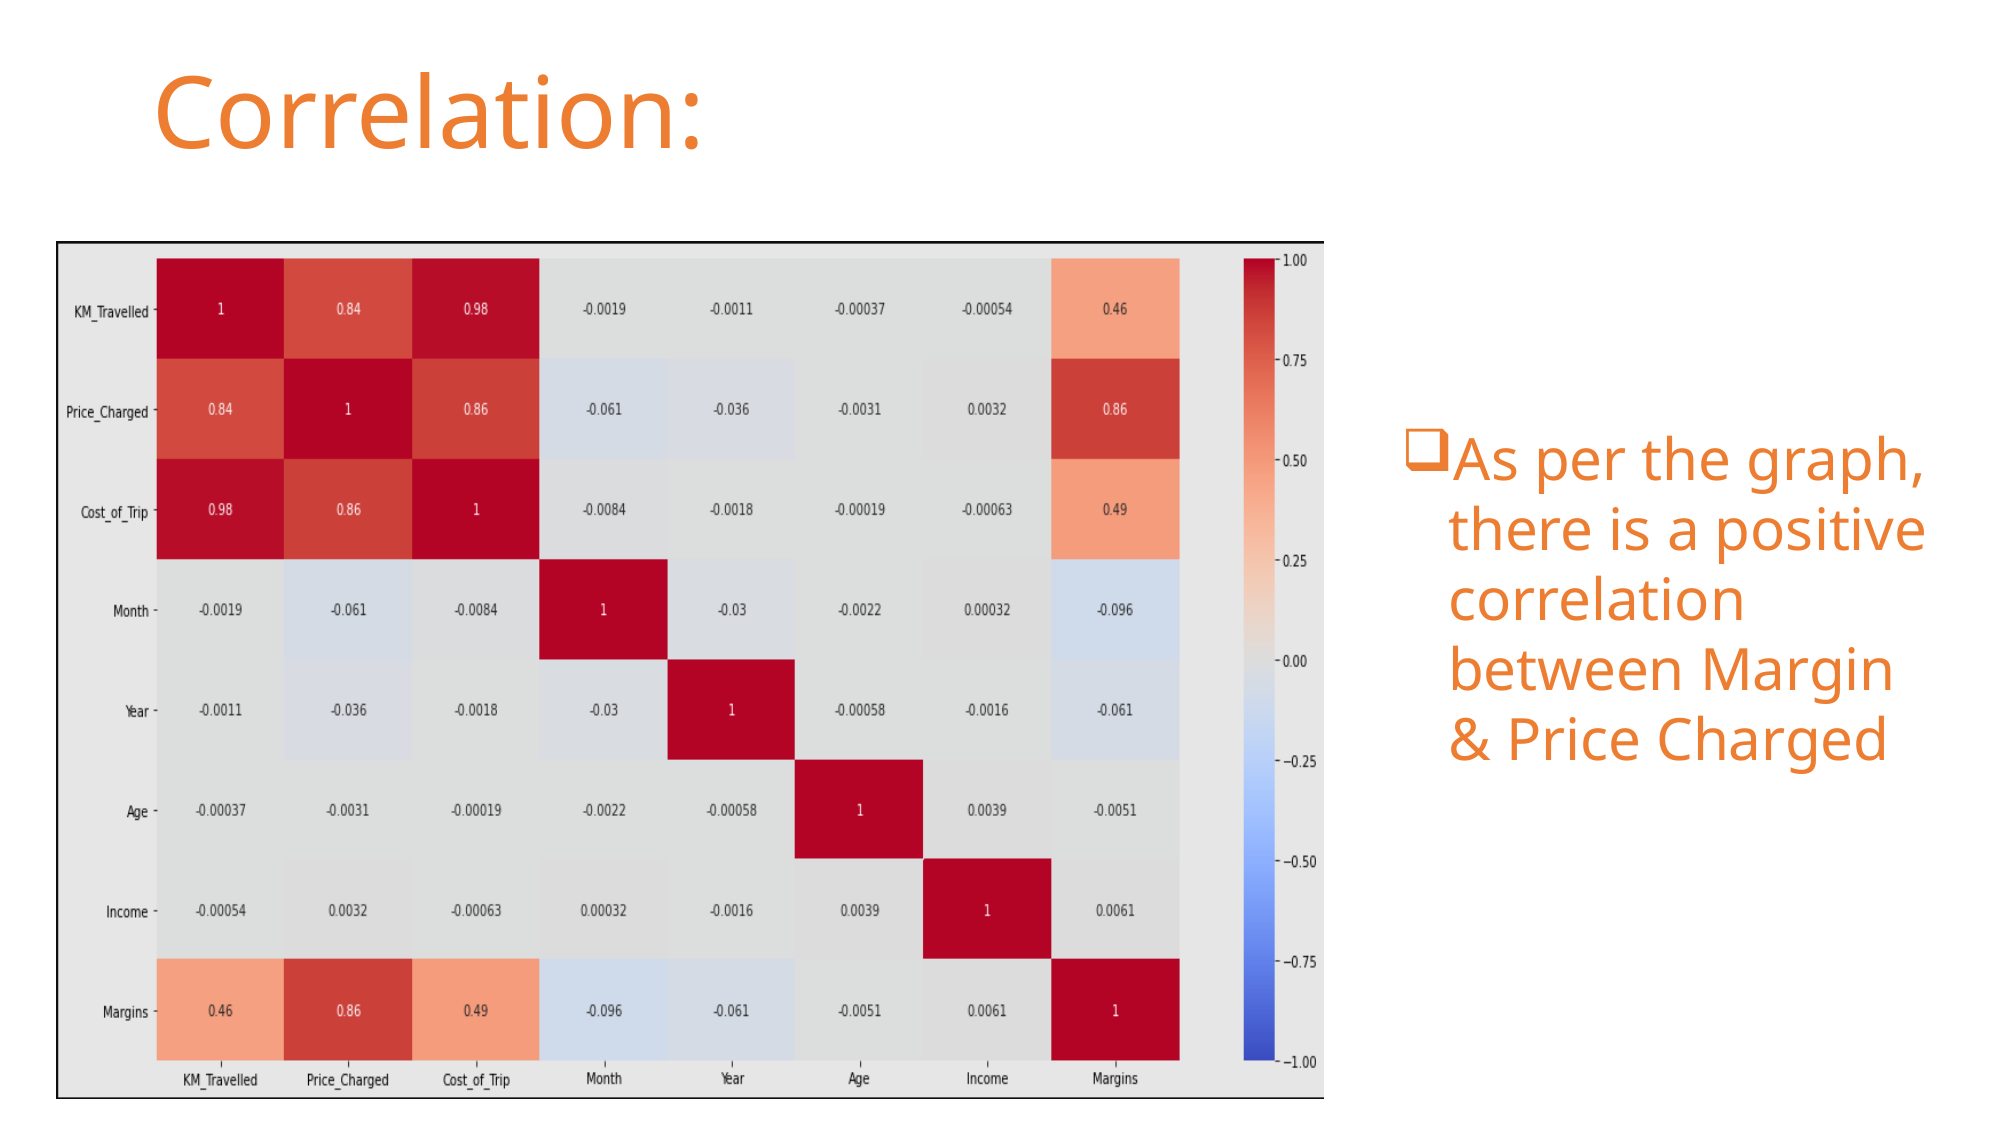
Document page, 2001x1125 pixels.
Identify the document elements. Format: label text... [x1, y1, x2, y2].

text_box As per the graph, there is a positive correlation between Margin & Price Charged [1386, 415, 1944, 780]
picture [56, 241, 1324, 1099]
title Correlation: [137, 59, 1863, 174]
